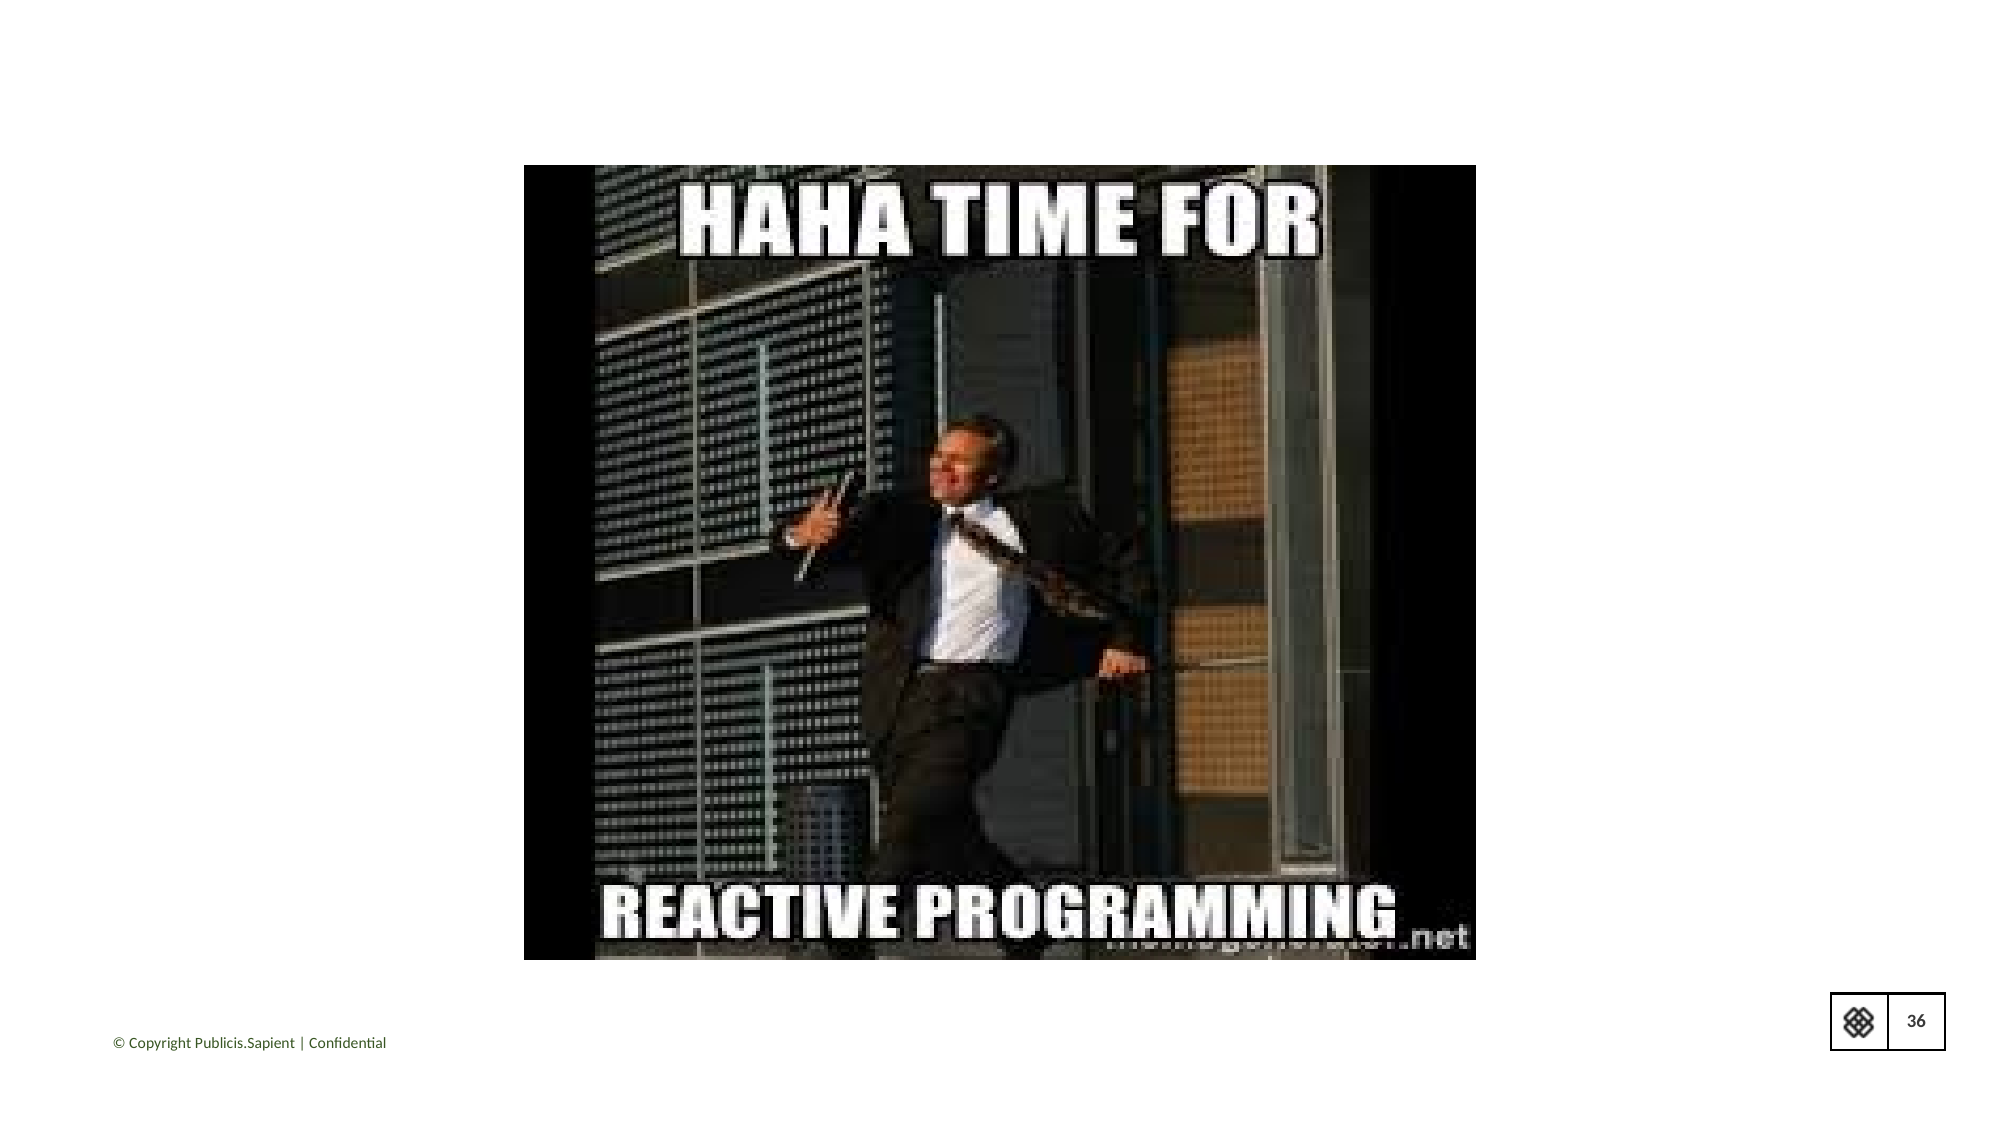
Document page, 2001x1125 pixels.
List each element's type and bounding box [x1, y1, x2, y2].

picture [524, 165, 1476, 960]
picture [1830, 993, 1887, 1051]
